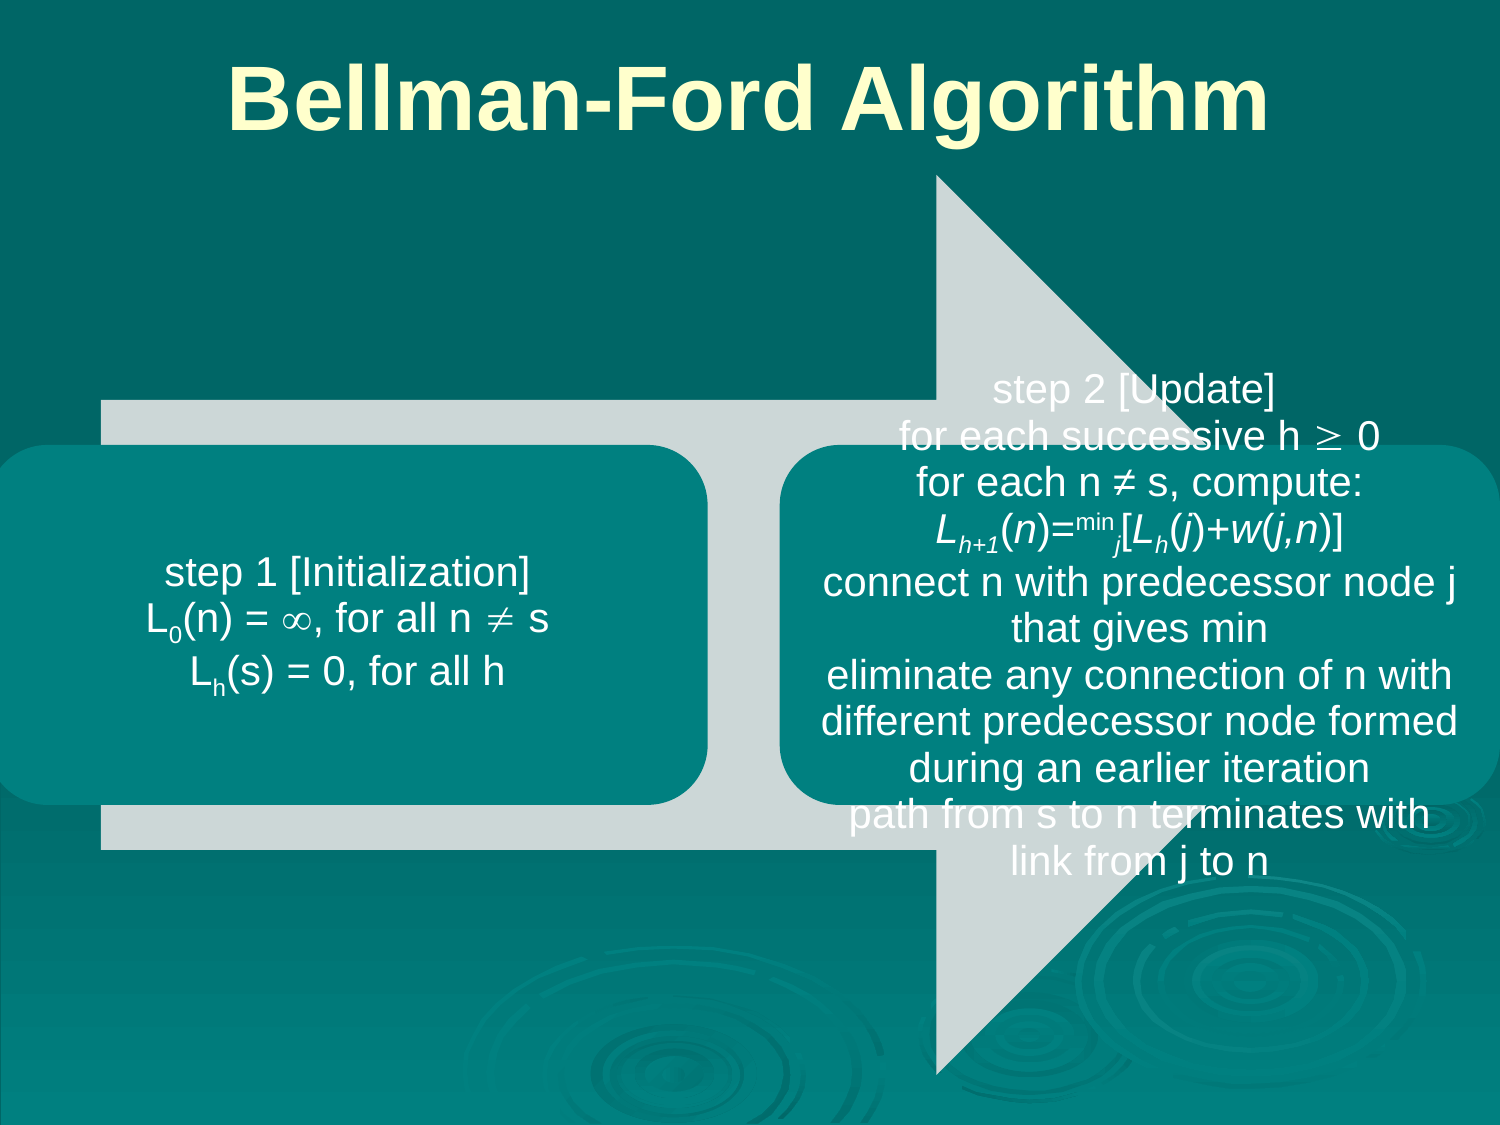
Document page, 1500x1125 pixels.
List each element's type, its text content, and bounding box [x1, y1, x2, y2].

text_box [0, 174, 1500, 1076]
title Bellman-Ford Algorithm [74, 0, 1426, 173]
